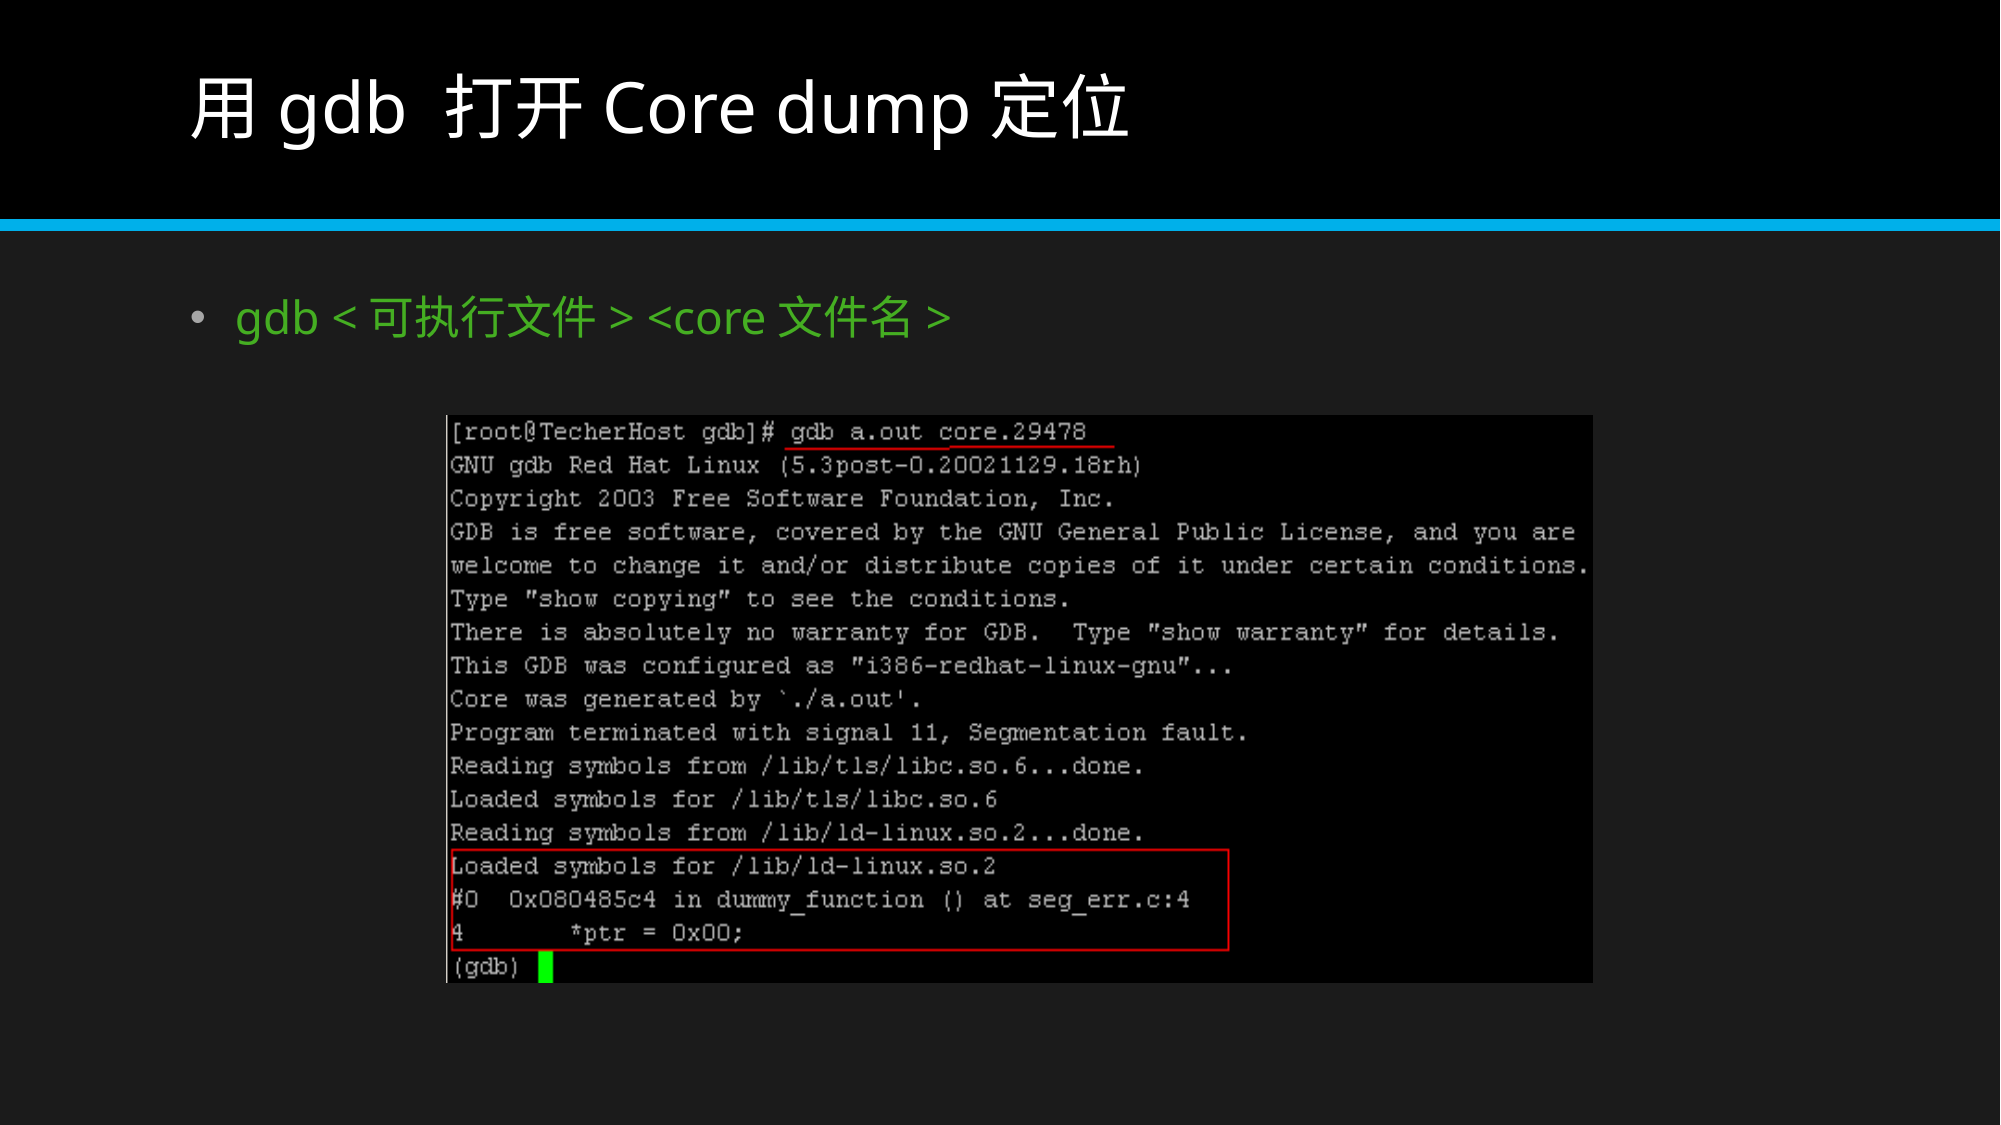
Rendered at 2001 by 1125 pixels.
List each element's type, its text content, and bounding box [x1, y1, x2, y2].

picture [446, 415, 1593, 983]
title 用gdb 打开Core dump定位 [174, 20, 1825, 201]
list gdb <可执行文件> <core文件名> [174, 281, 1825, 1013]
